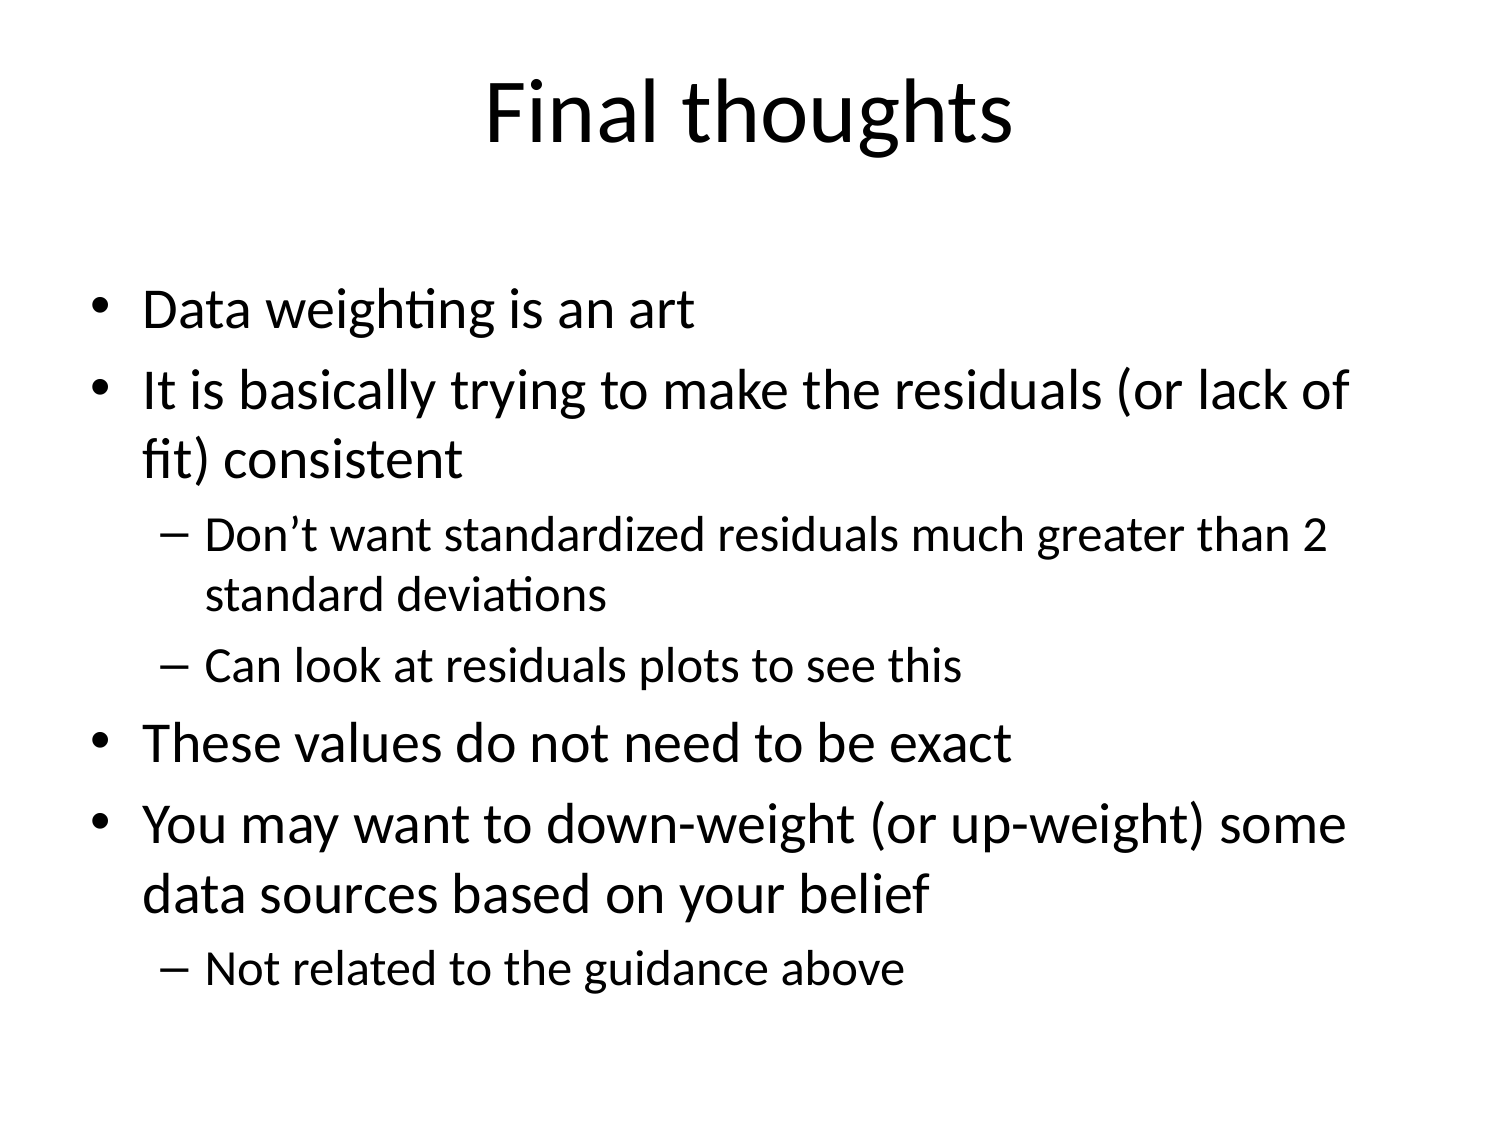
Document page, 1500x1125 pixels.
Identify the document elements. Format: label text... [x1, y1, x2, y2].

title Final thoughts [75, 12, 1425, 200]
list Data weighting is an art It is basically trying to make the residuals (or lack of fit) consistent Don’t want standardized residuals much greater than 2 standard deviations Can look at residuals plots to see this These values do not need to be exact You may want to down-weight (or up-weight) some data sources based on your belief Not related to the guidance above [75, 262, 1425, 1005]
